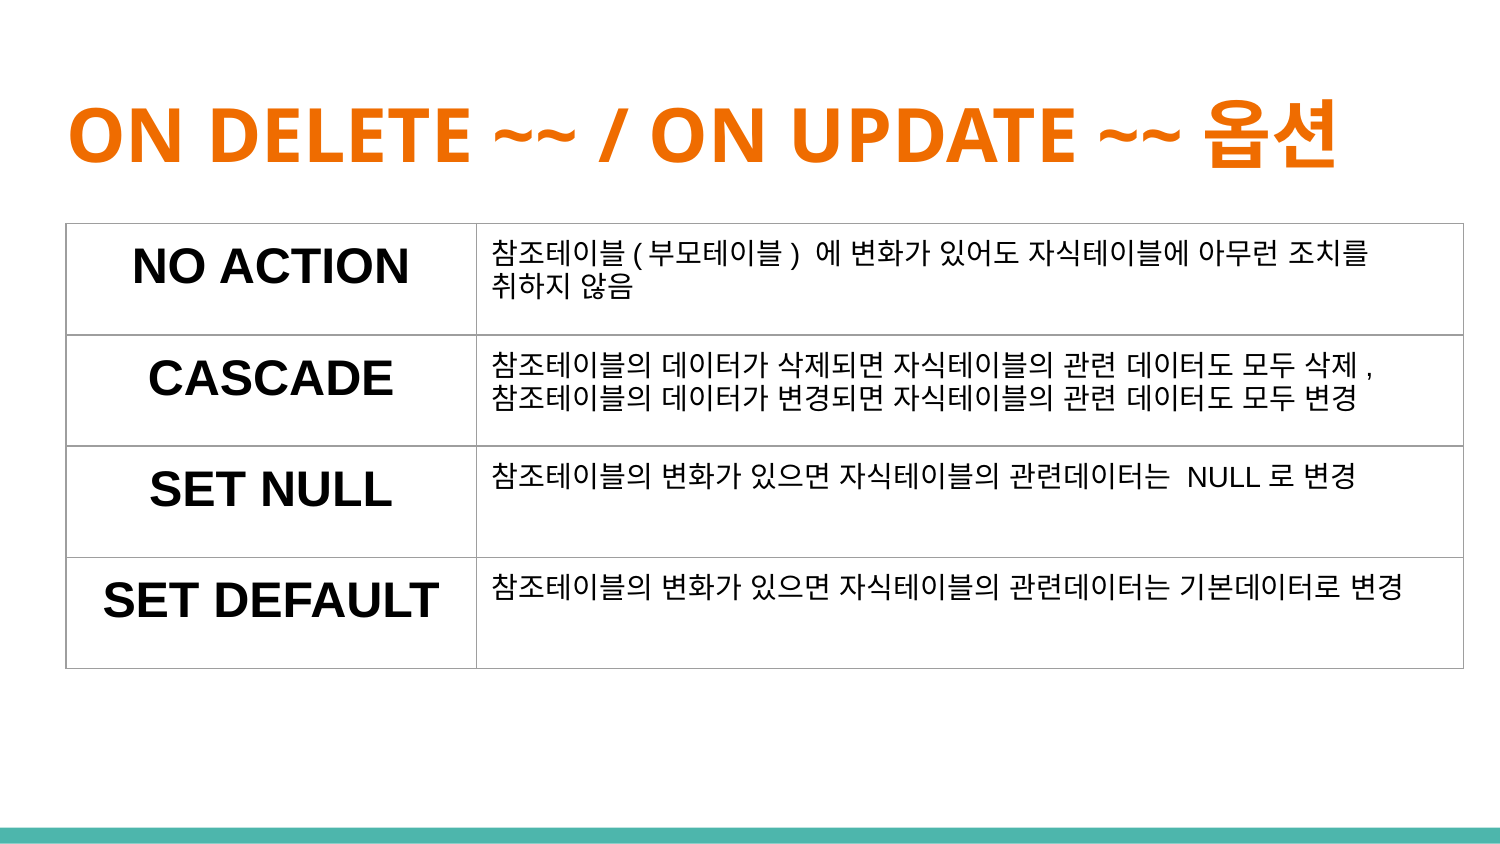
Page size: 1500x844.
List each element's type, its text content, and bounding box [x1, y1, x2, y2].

title ON DELETE ~~ / ON UPDATE ~~옵션 [51, 72, 1449, 189]
table_header 참조테이블(부모테이블) 에 변화가 있어도 자식테이블에 아무런 조치를 취하지 않음 [477, 224, 1463, 334]
table_cell SET DEFAULT [67, 558, 476, 668]
table_cell SET NULL [67, 447, 476, 557]
table_cell 참조테이블의 변화가 있으면 자식테이블의 관련데이터는 NULL로 변경 [477, 447, 1463, 557]
table_header NO ACTION [67, 224, 476, 334]
table_cell CASCADE [67, 336, 476, 445]
table_cell 참조테이블의 변화가 있으면 자식테이블의 관련데이터는 기본데이터로 변경 [477, 558, 1463, 668]
table_cell 참조테이블의 데이터가 삭제되면 자식테이블의 관련 데이터도 모두 삭제, 참조테이블의 데이터가 변경되면 자식테이블의 관련 데이터도 모두 변경 [477, 336, 1463, 445]
